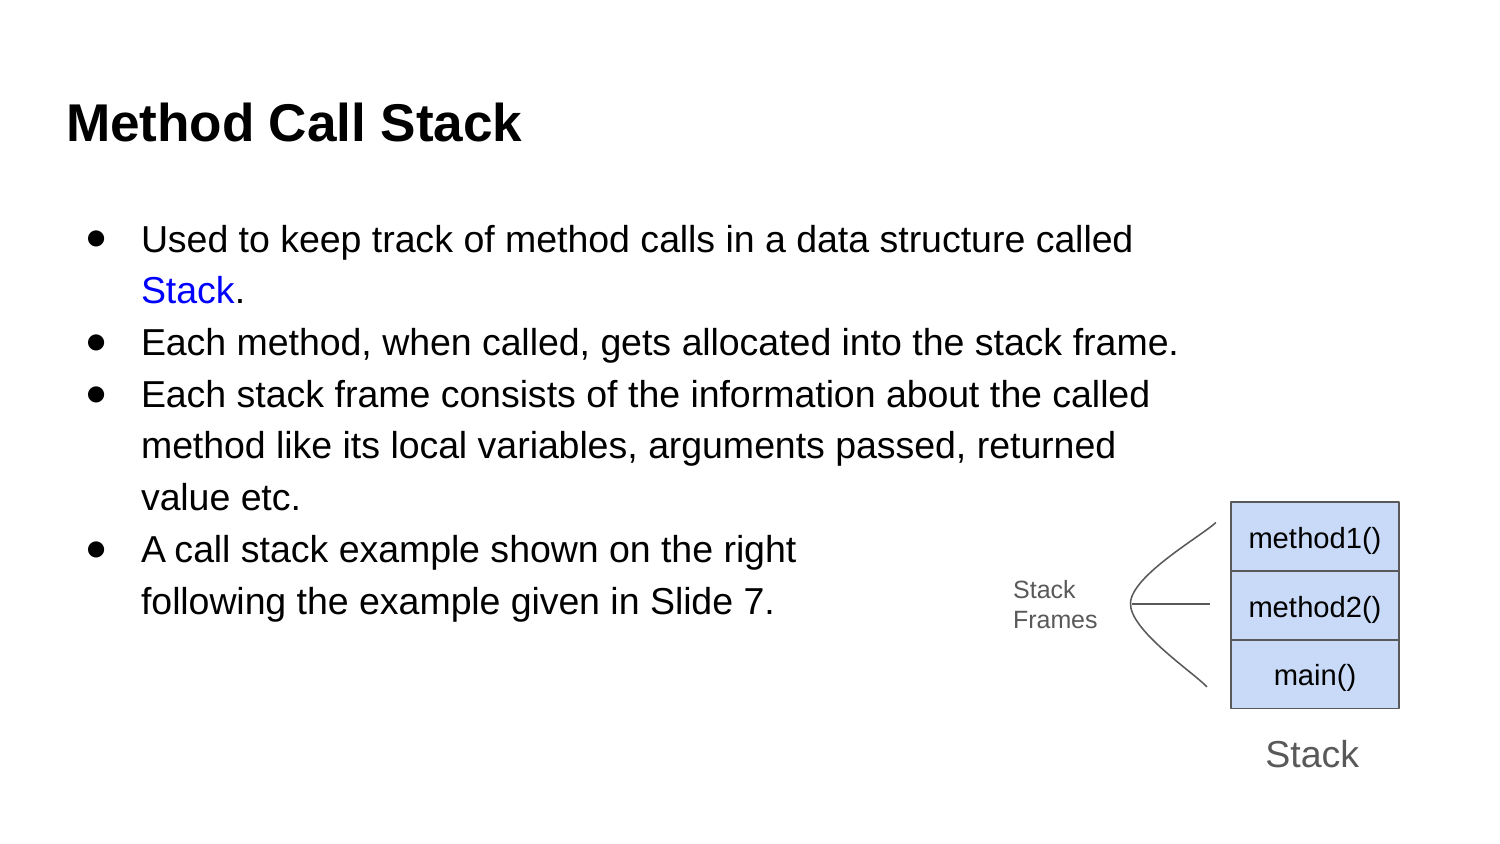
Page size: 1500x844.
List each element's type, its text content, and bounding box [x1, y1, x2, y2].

list Used to keep track of method calls in a data structure called Stack. Each method, when called, gets allocated into the stack frame. Each stack frame consists of the information about the called method like its local variables, arguments passed, returned value etc. A call stack example shown on the right following the example given in Slide 7. [51, 192, 1197, 754]
text_box Stack [1250, 714, 1400, 790]
text_box method1() [1231, 502, 1400, 570]
text_box main() [1231, 640, 1400, 709]
title Method Call Stack [51, 72, 1449, 167]
text_box Stack Frames [998, 558, 1121, 649]
text_box method2() [1231, 570, 1400, 640]
text_box [1130, 522, 1216, 687]
